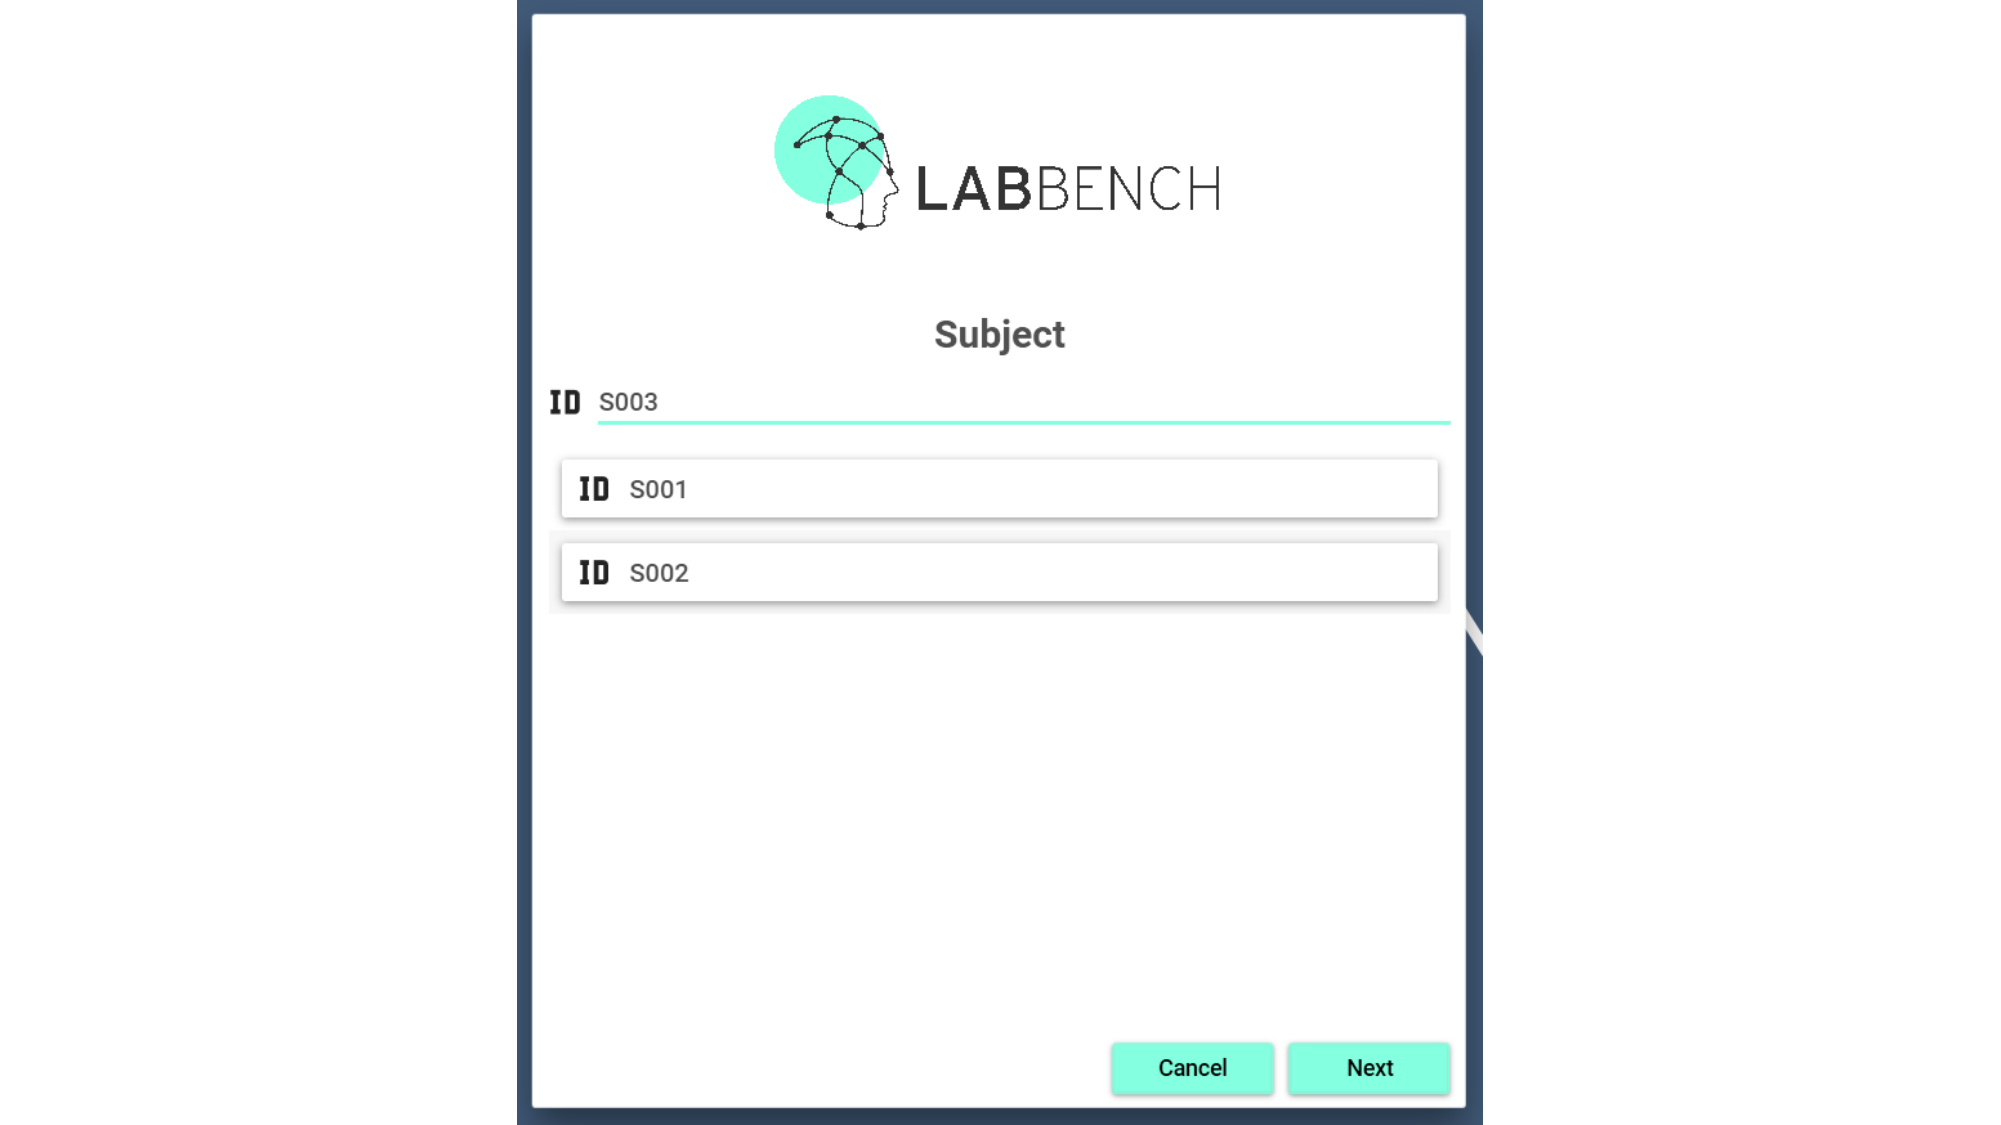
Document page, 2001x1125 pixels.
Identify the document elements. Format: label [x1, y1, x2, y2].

picture [517, 0, 1483, 1125]
